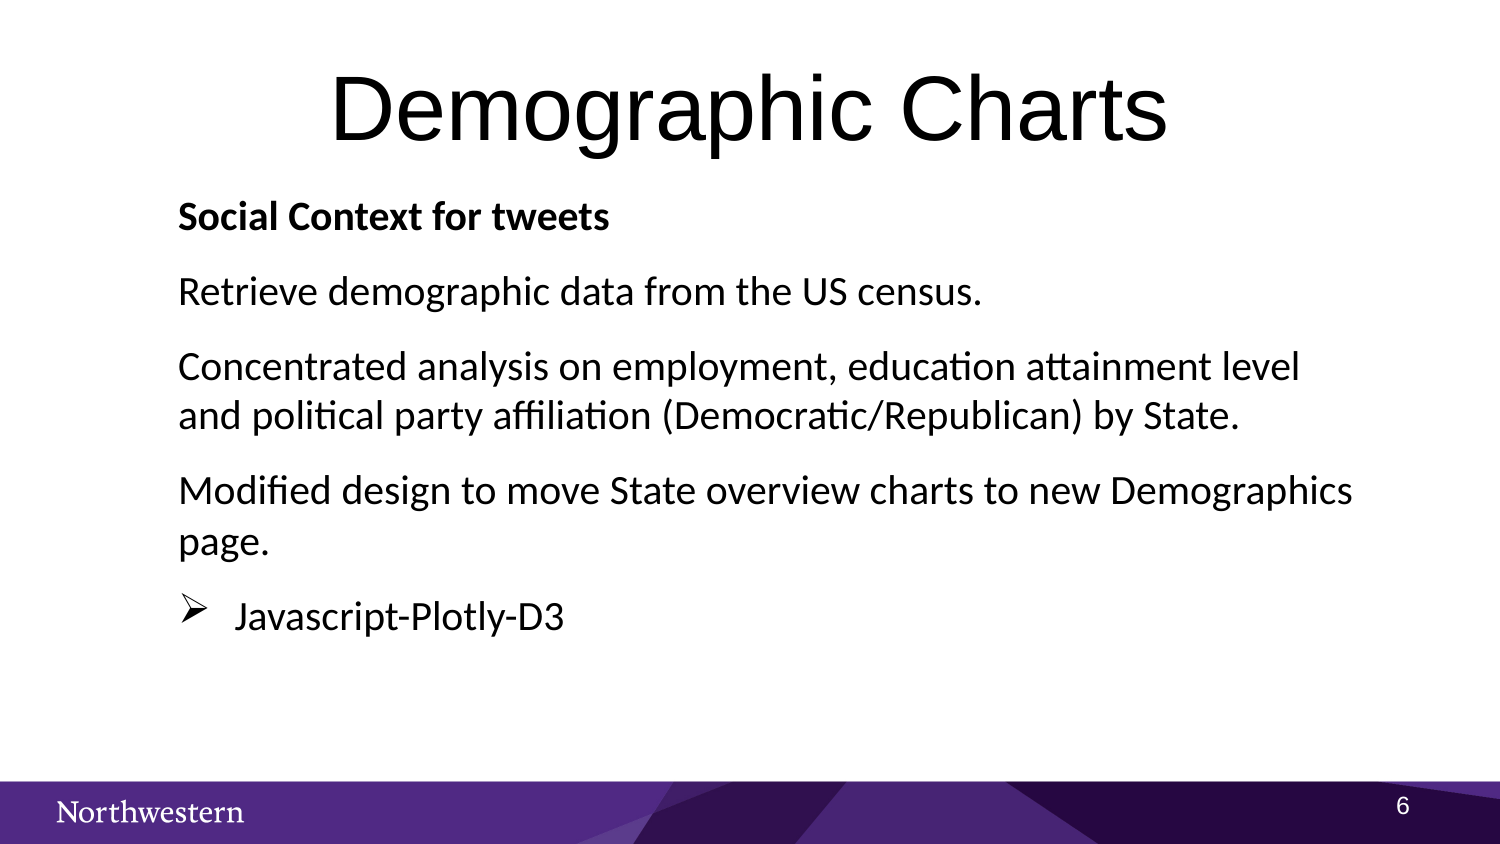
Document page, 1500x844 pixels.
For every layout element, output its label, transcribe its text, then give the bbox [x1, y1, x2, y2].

title Demographic Charts [75, 33, 1425, 175]
picture [0, 0, 1500, 844]
slide_number 5 [1074, 782, 1425, 827]
text_box Social Context for tweets Retrieve demographic data from the US census. Concentrated analysis on employment, education attainment level and political party affiliation (Democratic/Republican) by State. Modified design to move State overview charts to new Demographics page. Javascript-Plotly-D3 [88, 181, 1388, 646]
